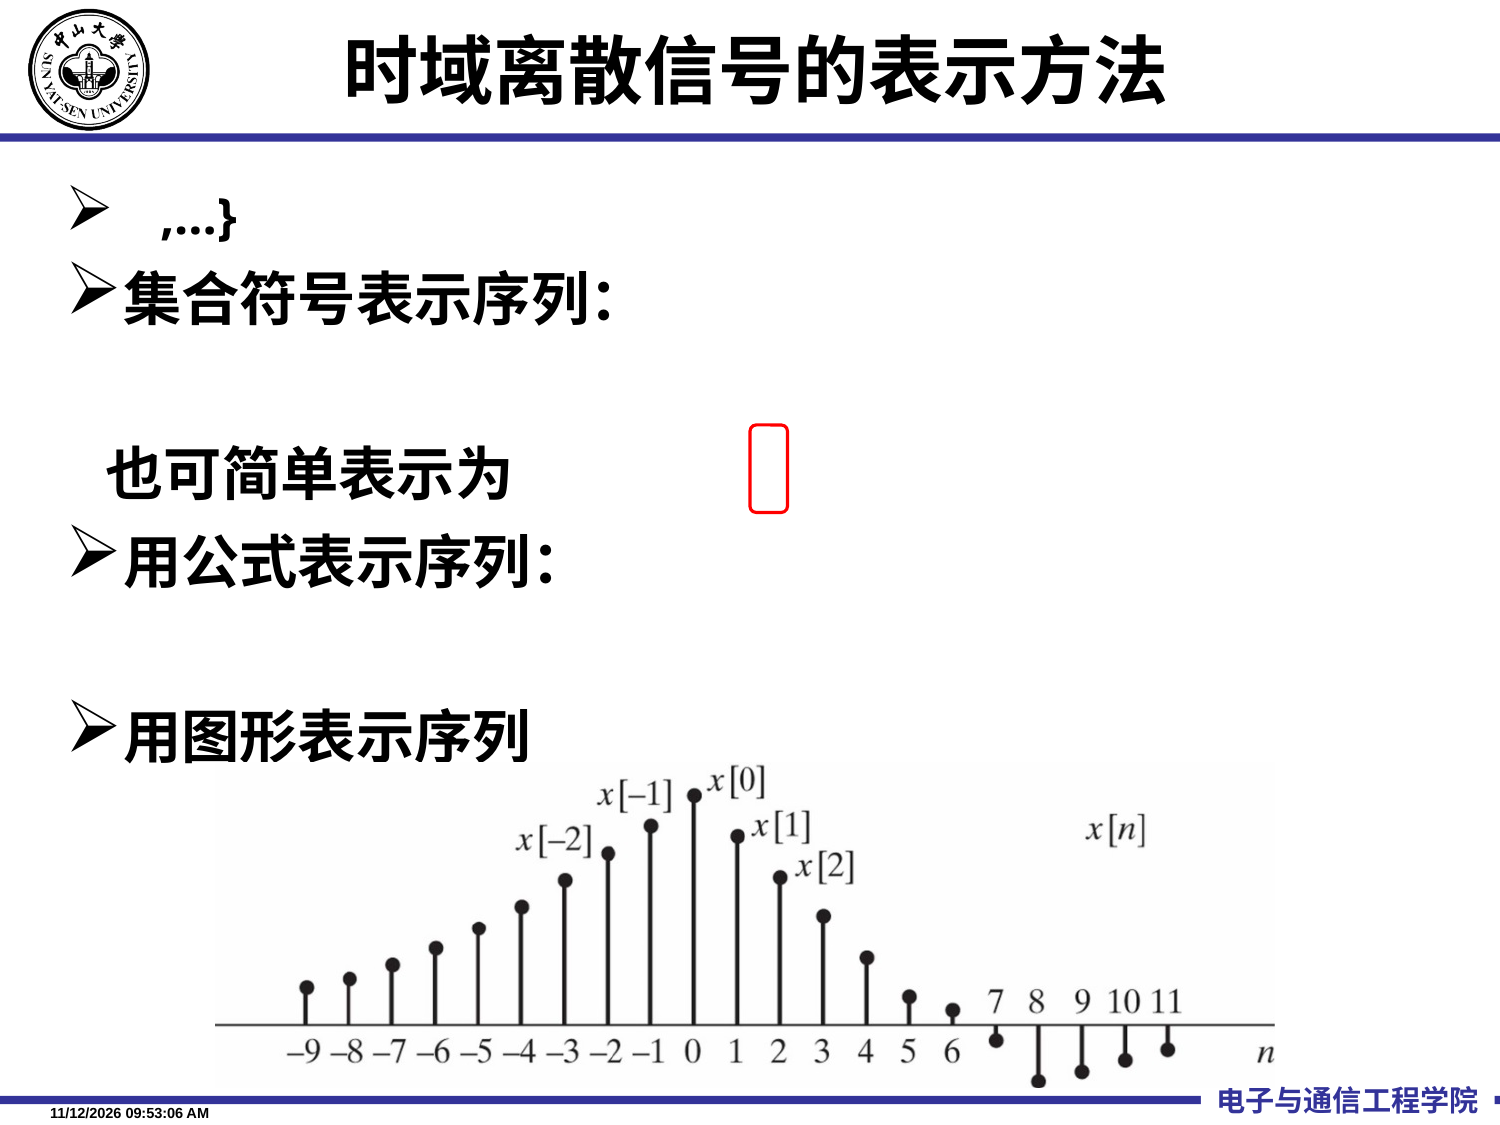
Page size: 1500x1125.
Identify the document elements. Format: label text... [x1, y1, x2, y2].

title 时域离散信号的表示方法 [174, 0, 1338, 138]
text_box [749, 424, 788, 513]
picture [28, 8, 150, 131]
picture [215, 762, 1276, 1088]
